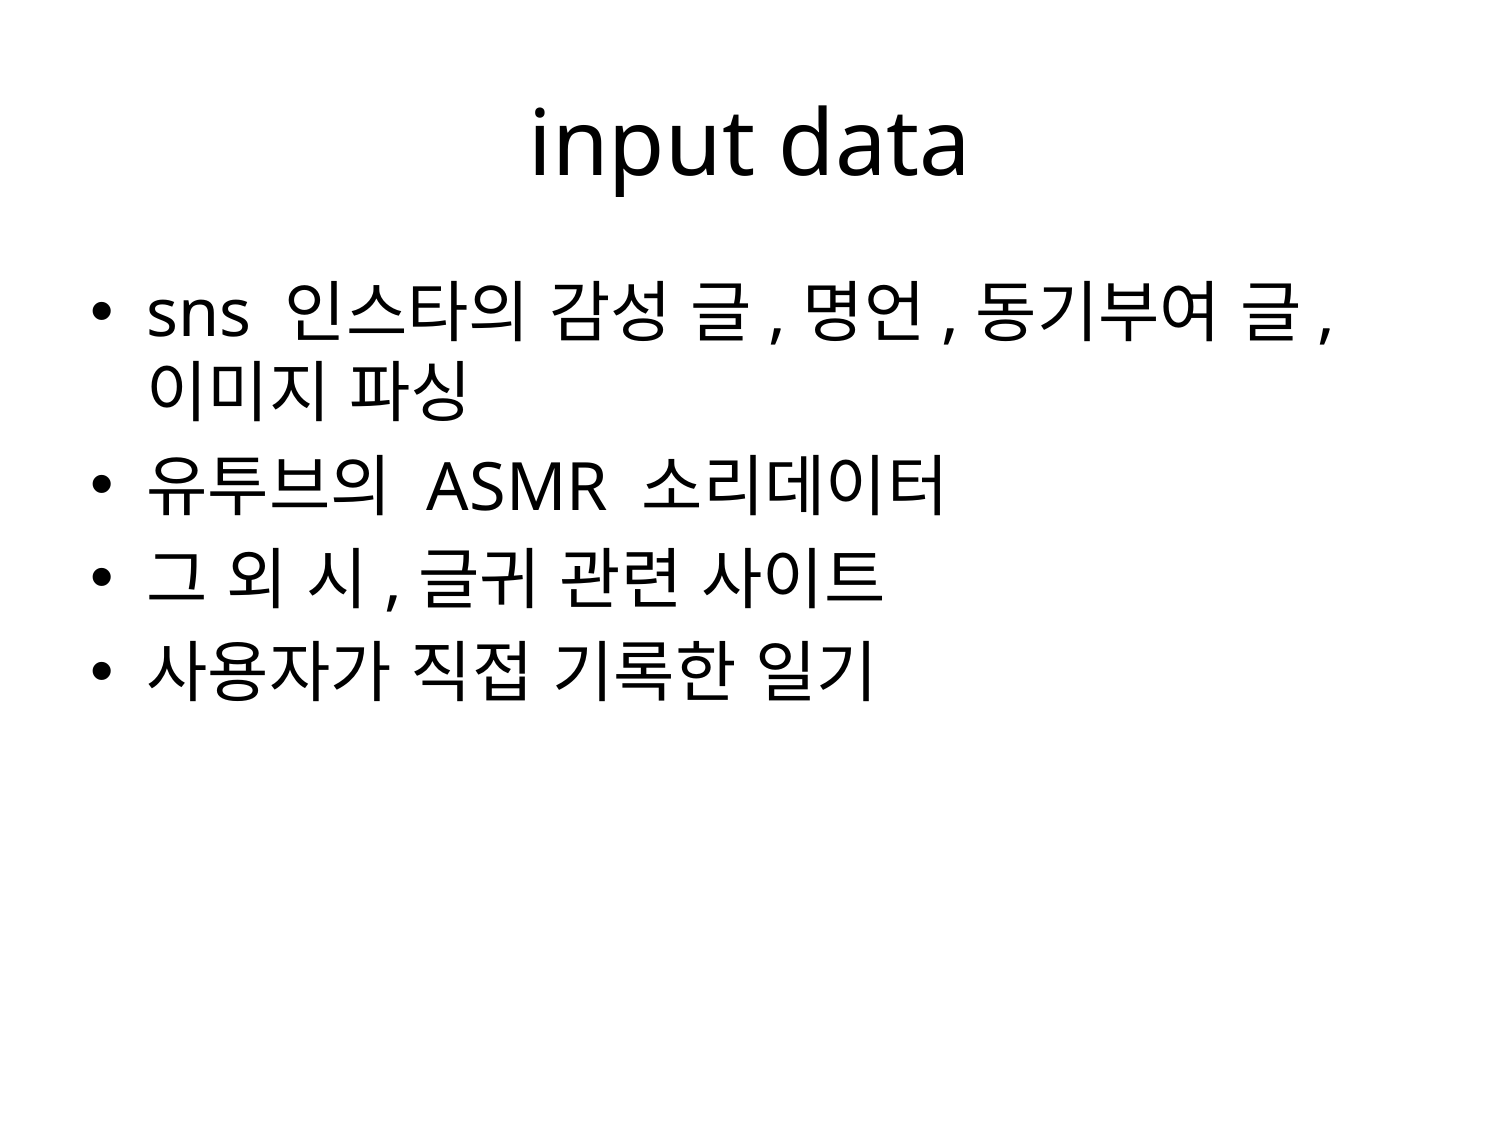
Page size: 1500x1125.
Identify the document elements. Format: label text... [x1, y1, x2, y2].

list sns 인스타의 감성 글,명언,동기부여 글,이미지 파싱 유투브의 ASMR 소리데이터 그 외 시,글귀 관련 사이트 사용자가 직접 기록한 일기 [75, 262, 1425, 1005]
title input data [75, 45, 1425, 233]
